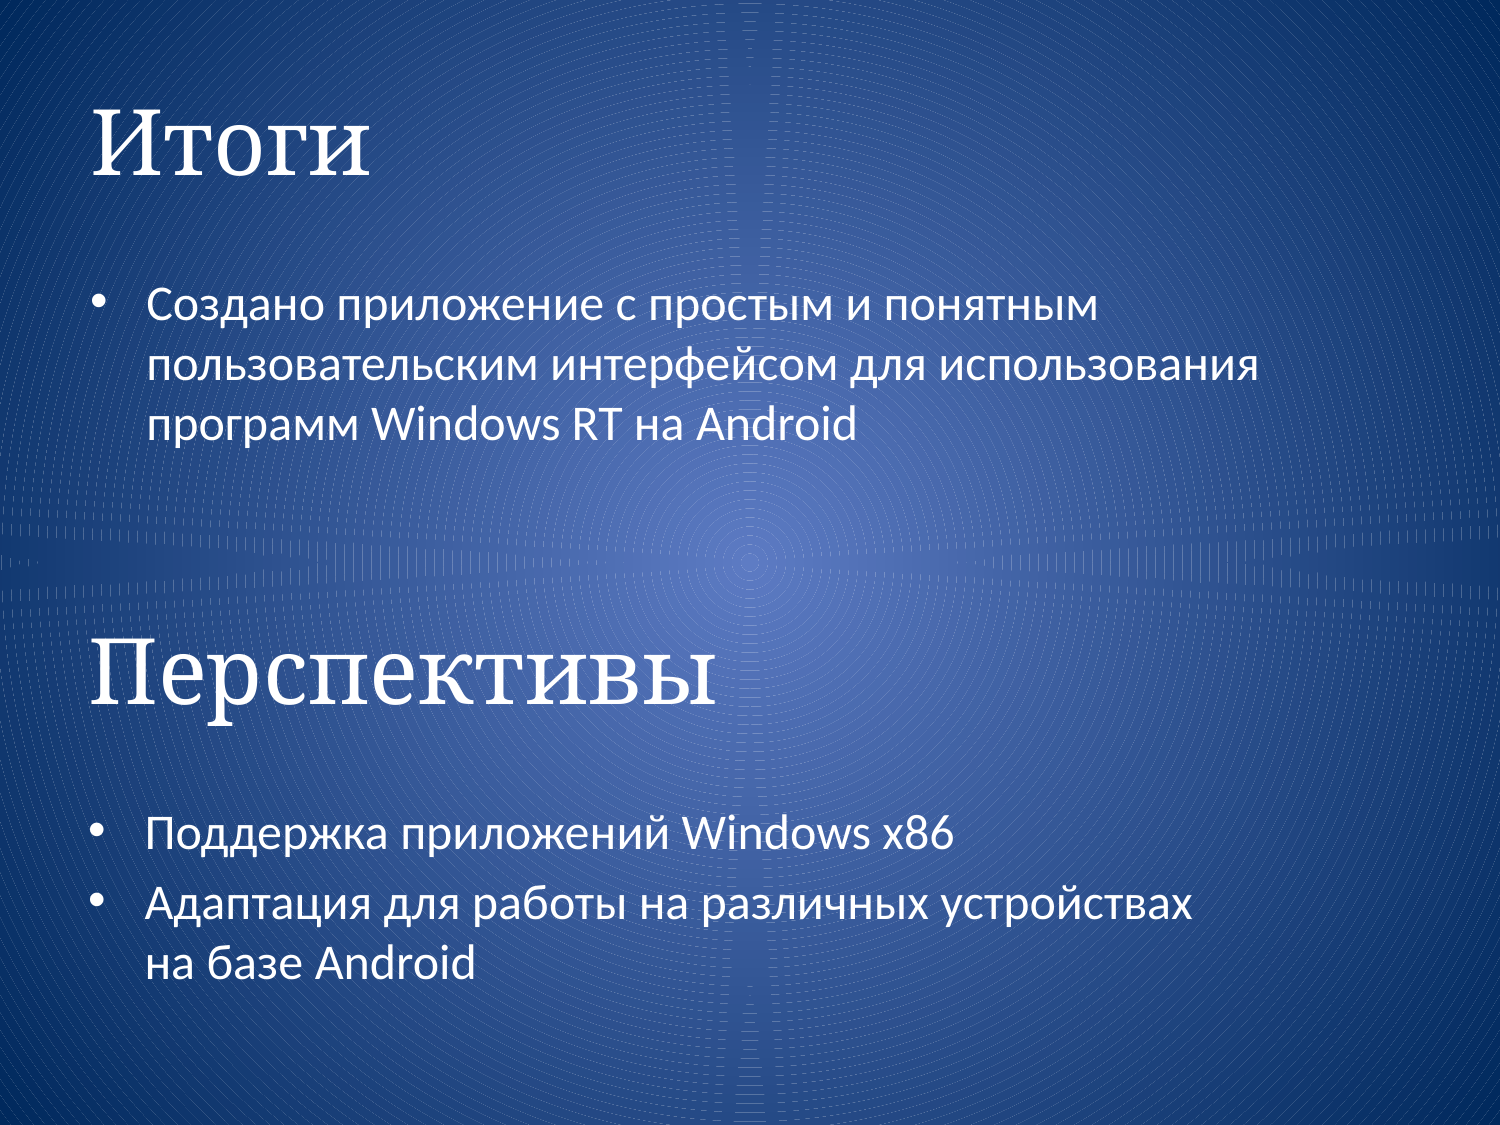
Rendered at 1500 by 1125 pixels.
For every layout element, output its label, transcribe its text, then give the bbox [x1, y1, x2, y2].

list Создано приложение с простым и понятным пользовательским интерфейсом для использования программ Windows RT на Android [75, 262, 1425, 563]
title Итоги [75, 45, 1425, 233]
text_box Перспективы [73, 574, 1424, 762]
text_box Поддержка приложений Windows x86 Адаптация для работы на различных устройствах на базе Android [73, 791, 1424, 1094]
